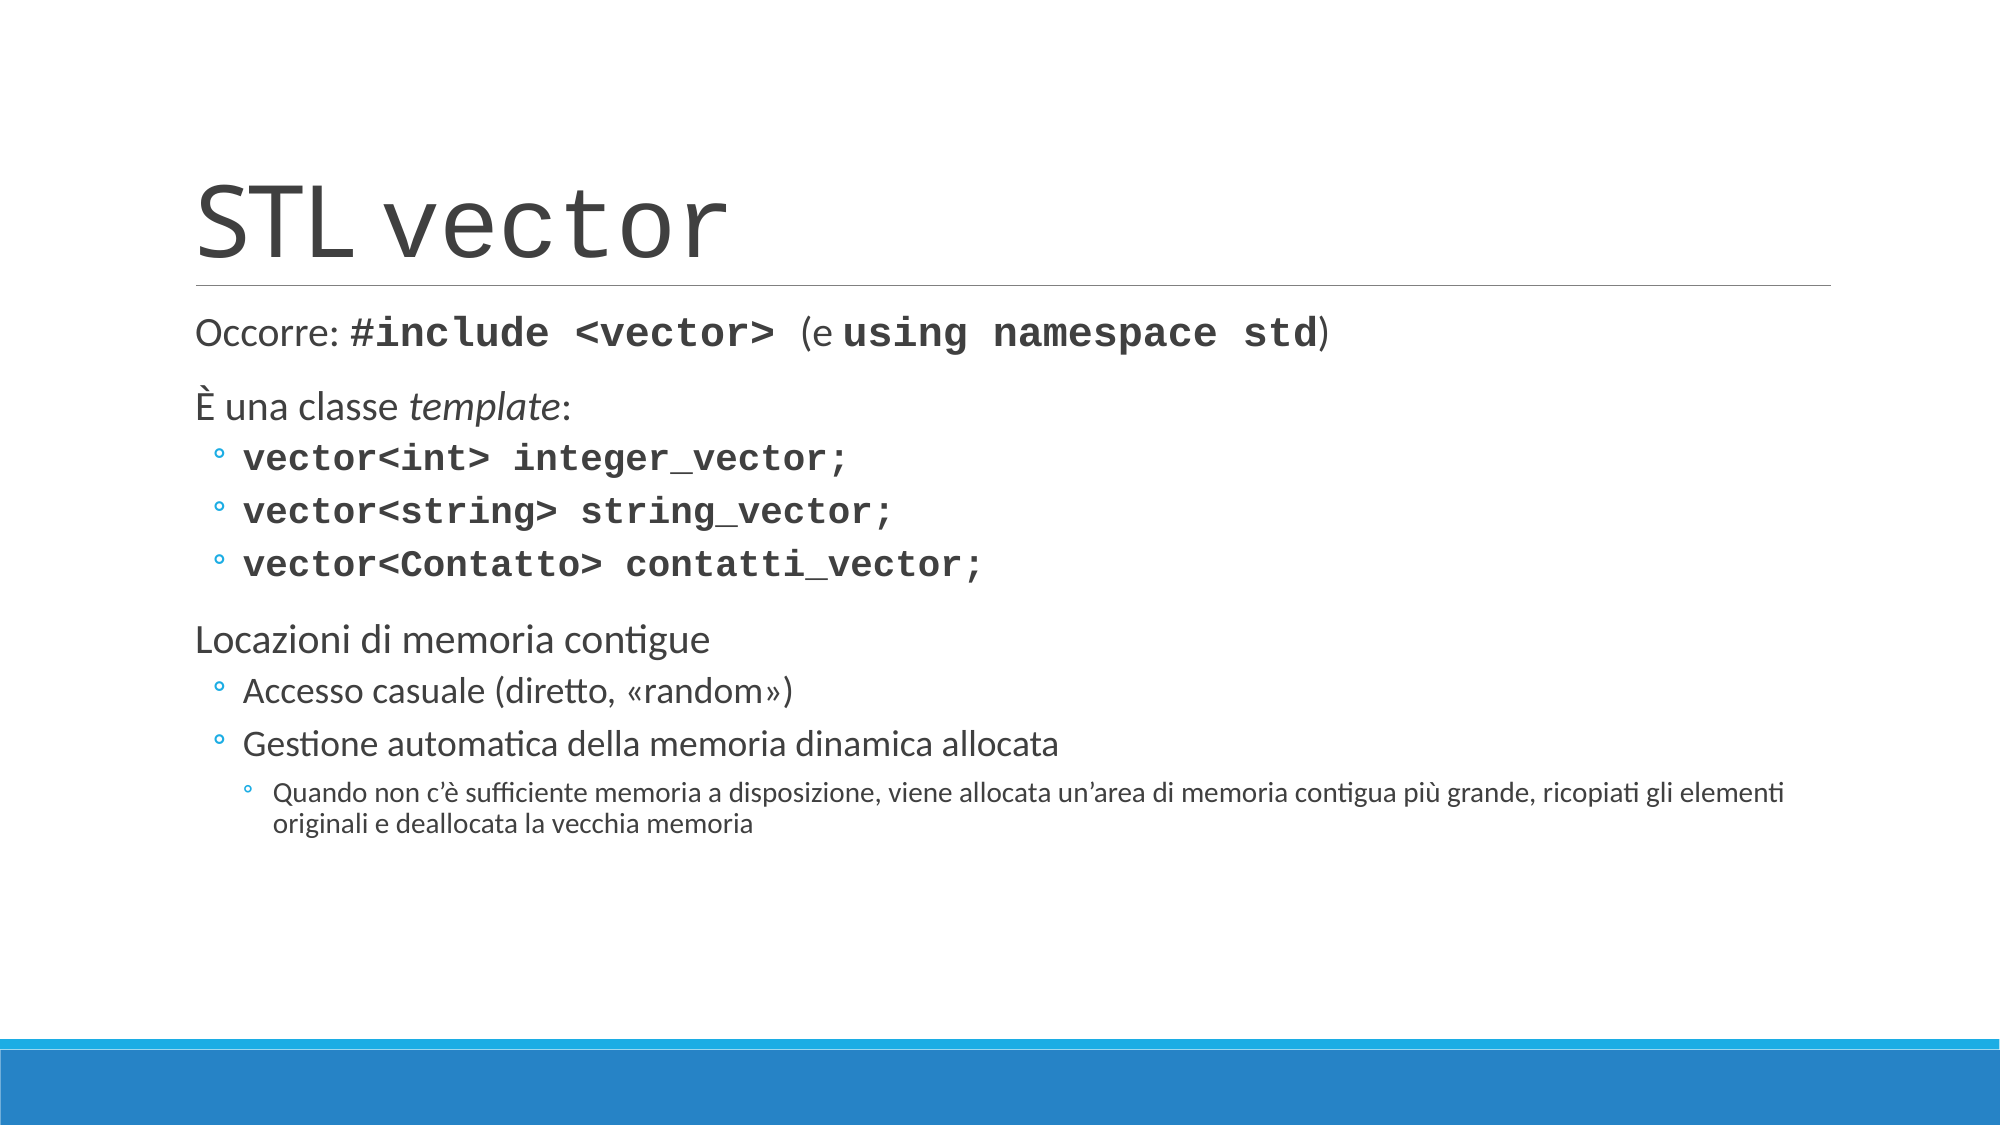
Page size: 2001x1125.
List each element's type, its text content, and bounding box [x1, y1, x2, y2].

list Occorre: #include <vector> (e using namespace std) È una classe template: vector<int> integer_vector; vector<string> string_vector; vector<Contatto> contatti_vector; Locazioni di memoria contigue Accesso casuale (diretto, «random») Gestione automatica della memoria dinamica allocata Quando non c’è sufficiente memoria a disposizione, viene allocata un’area di memoria contigua più grande, ricopiati gli elementi originali e deallocata la vecchia memoria [180, 302, 1830, 963]
title STL vector [180, 47, 1830, 285]
